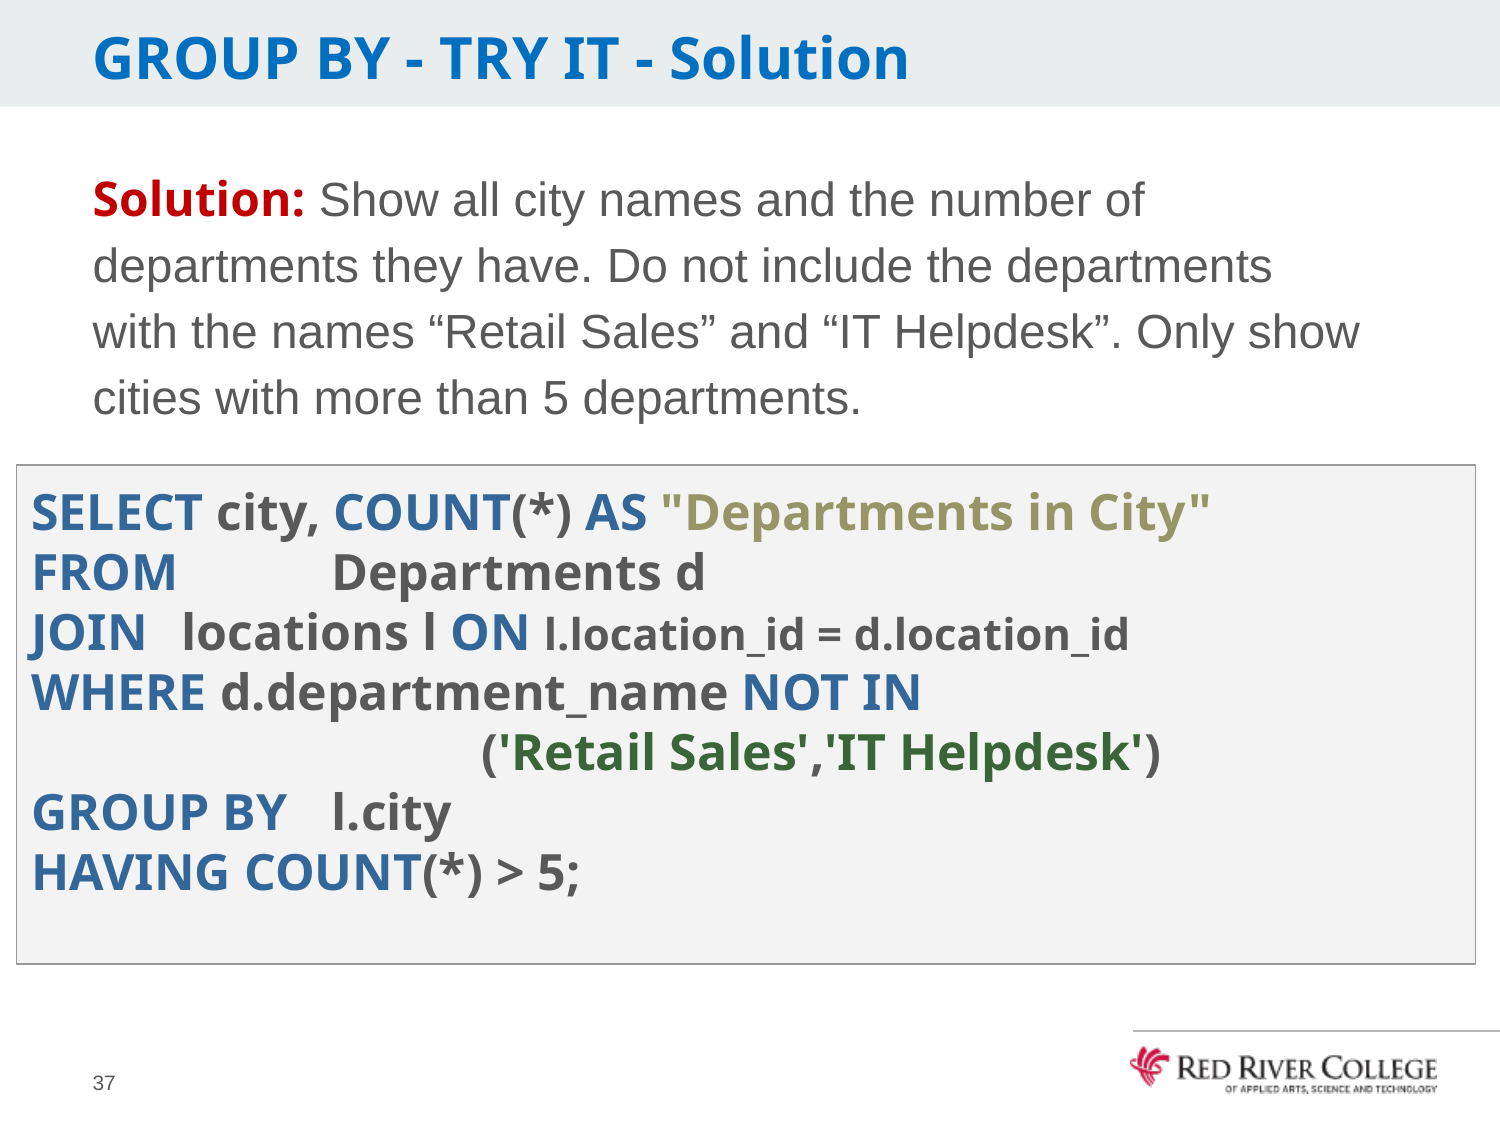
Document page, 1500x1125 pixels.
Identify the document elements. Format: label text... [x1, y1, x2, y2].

list SELECT city, COUNT(*) AS "Departments in City" FROM Departments d JOIN locations l ON l.location_id = d.location_id WHERE d.department_name NOT IN ('Retail Sales','IT Helpdesk') GROUP BY l.city HAVING COUNT(*) > 5; [16, 465, 1476, 965]
slide_number 37 [77, 1038, 263, 1125]
list Solution: Show all city names and the number of departments they have. Do not include the departments with the names “Retail Sales” and “IT Helpdesk”. Only show cities with more than 5 departments. [77, 152, 1380, 428]
title GROUP BY - TRY IT - Solution [77, 21, 1259, 104]
picture [1130, 1046, 1437, 1094]
